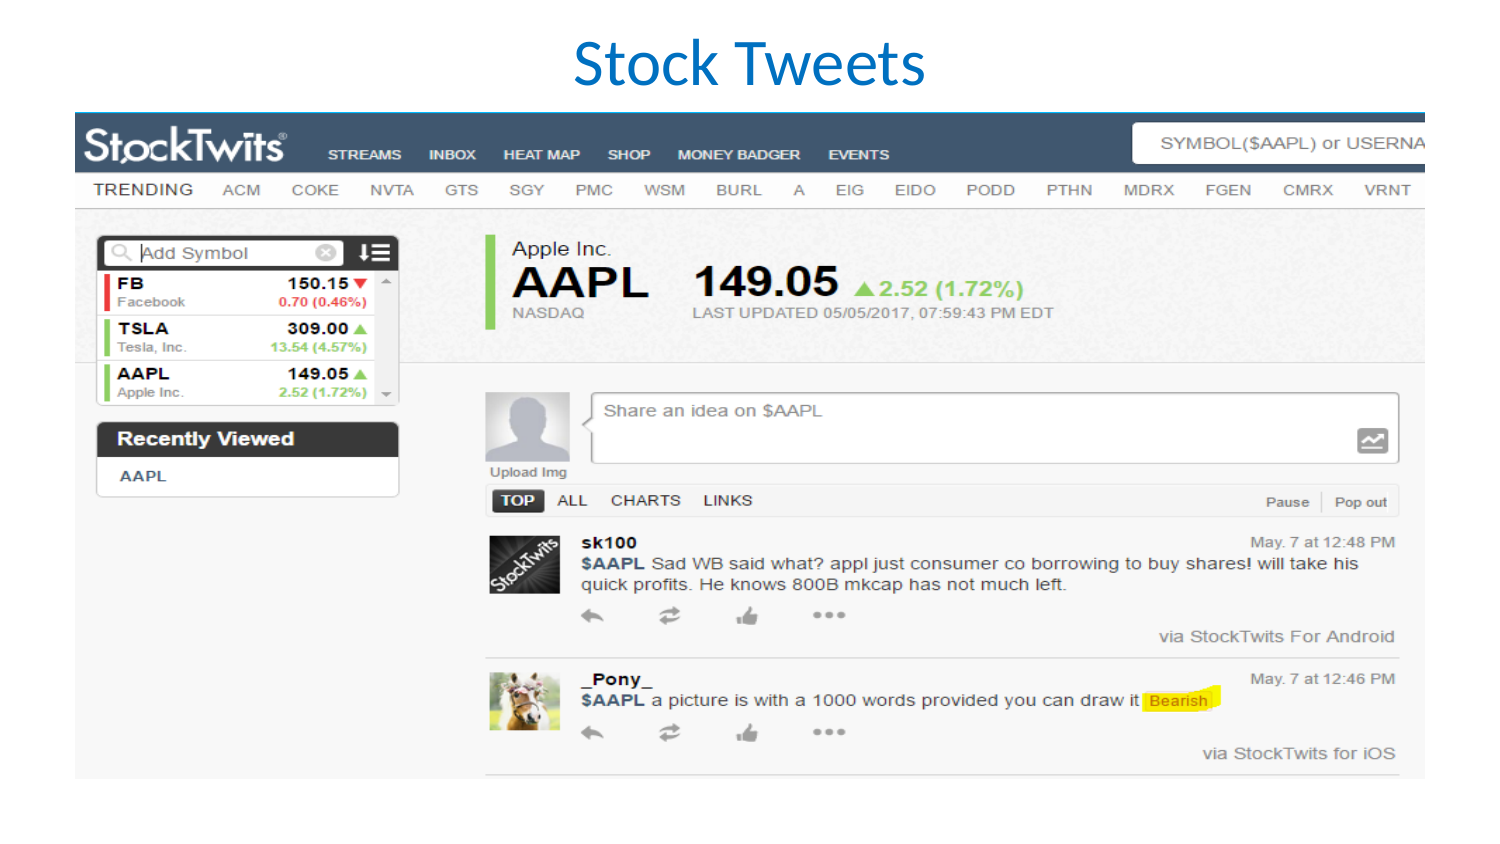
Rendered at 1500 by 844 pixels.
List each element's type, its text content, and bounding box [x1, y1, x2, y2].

picture [74, 114, 1426, 779]
title Stock Tweets [75, 14, 1425, 103]
